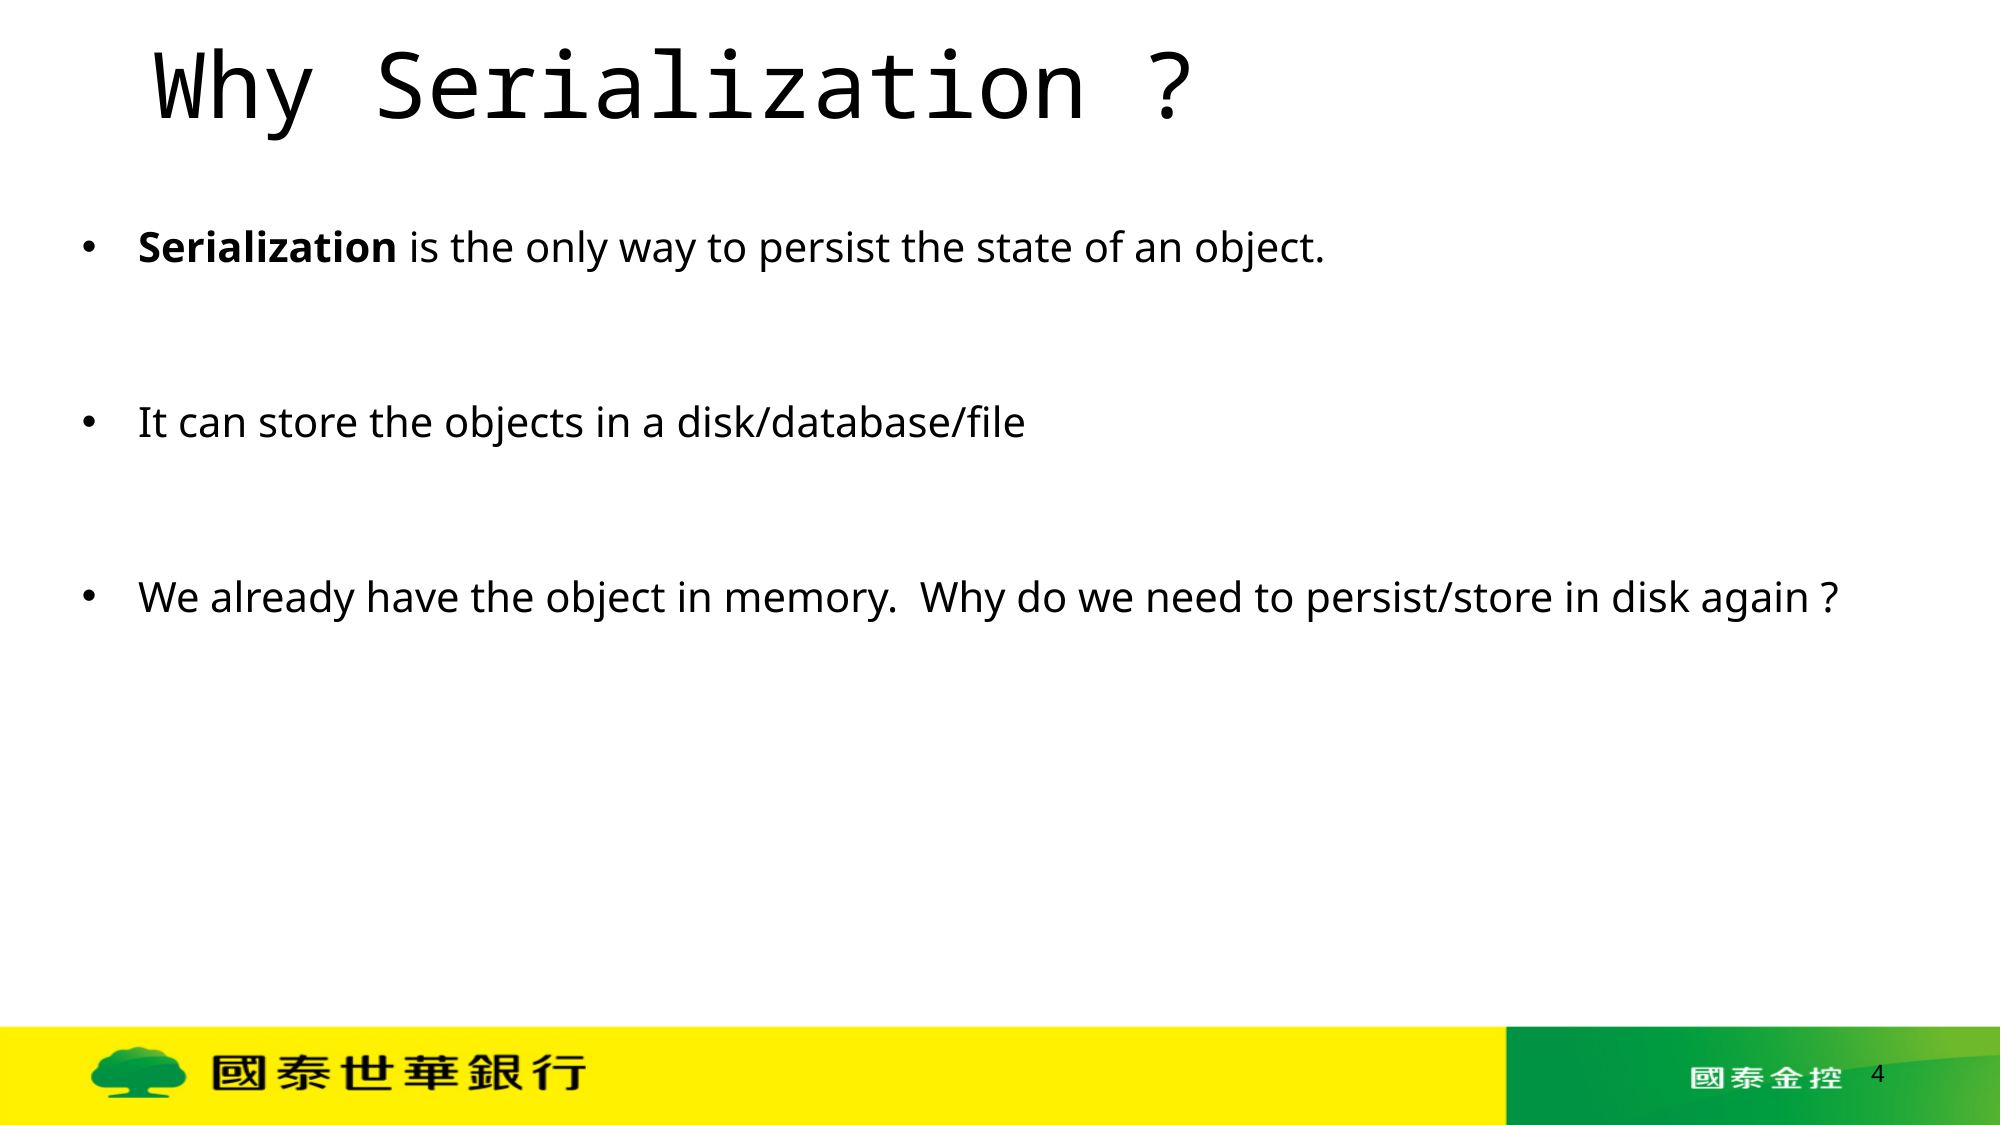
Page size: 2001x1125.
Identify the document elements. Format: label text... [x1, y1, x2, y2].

picture [0, 0, 2000, 1125]
list Serialization is the only way to persist the state of an object. It can store the objects in a disk/database/file We already have the object in memory. Why do we need to persist/store in disk again ? [66, 154, 1900, 1000]
title Why Serialization ? [137, 19, 1675, 154]
slide_number 4 [1433, 1042, 1900, 1103]
